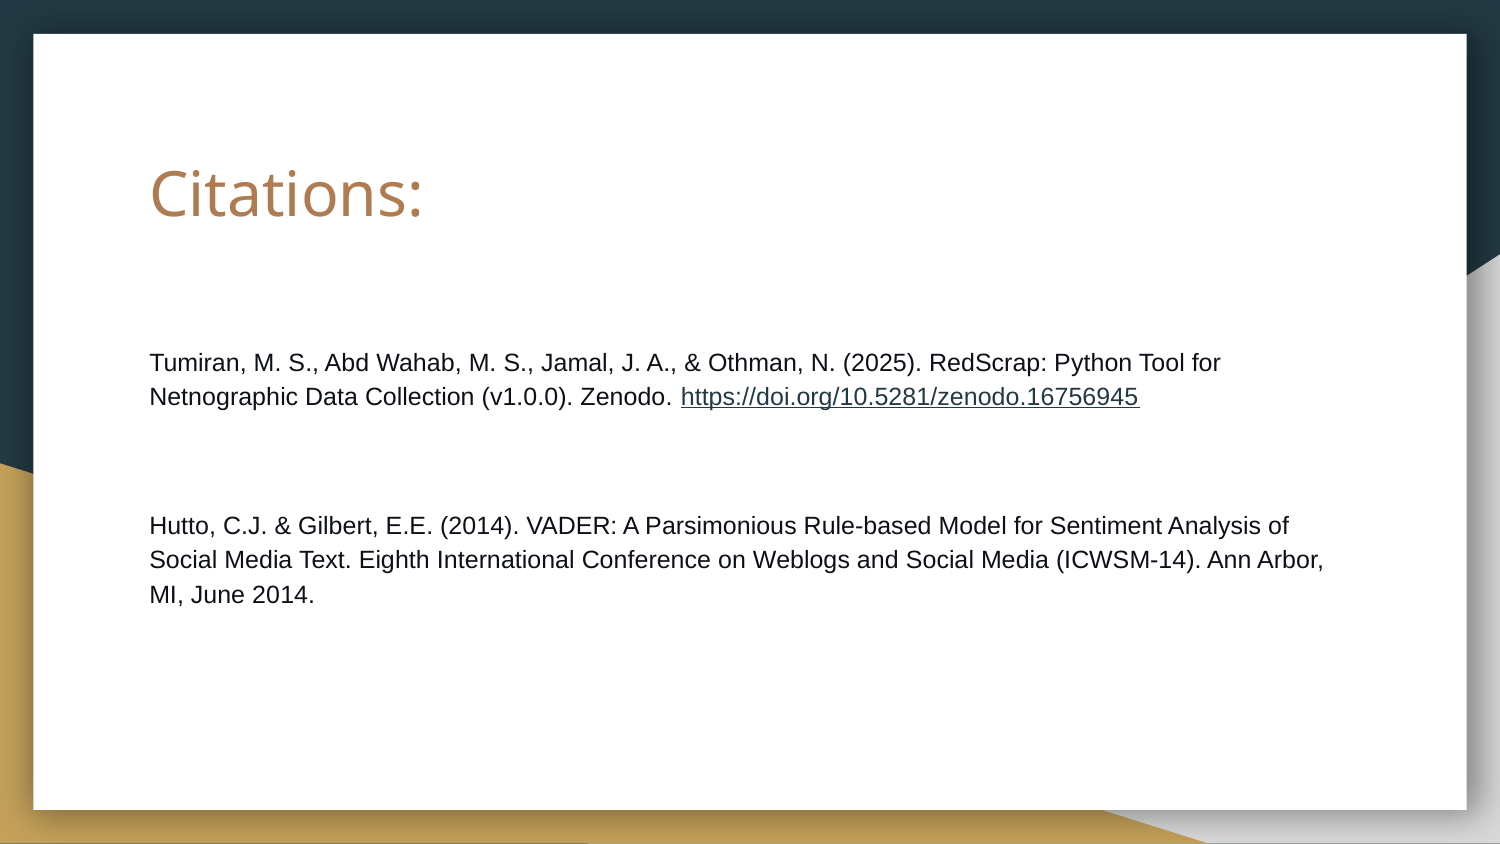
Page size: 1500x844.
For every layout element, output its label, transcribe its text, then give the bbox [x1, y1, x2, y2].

list Tumiran, M. S., Abd Wahab, M. S., Jamal, J. A., & Othman, N. (2025). RedScrap: Python Tool for Netnographic Data Collection (v1.0.0). Zenodo. https://doi.org/10.5281/zenodo.16756945 Hutto, C.J. & Gilbert, E.E. (2014). VADER: A Parsimonious Rule-based Model for Sentiment Analysis of Social Media Text. Eighth International Conference on Weblogs and Social Media (ICWSM-14). Ann Arbor, MI, June 2014. [134, 326, 1366, 729]
title Citations: [134, 138, 1366, 296]
